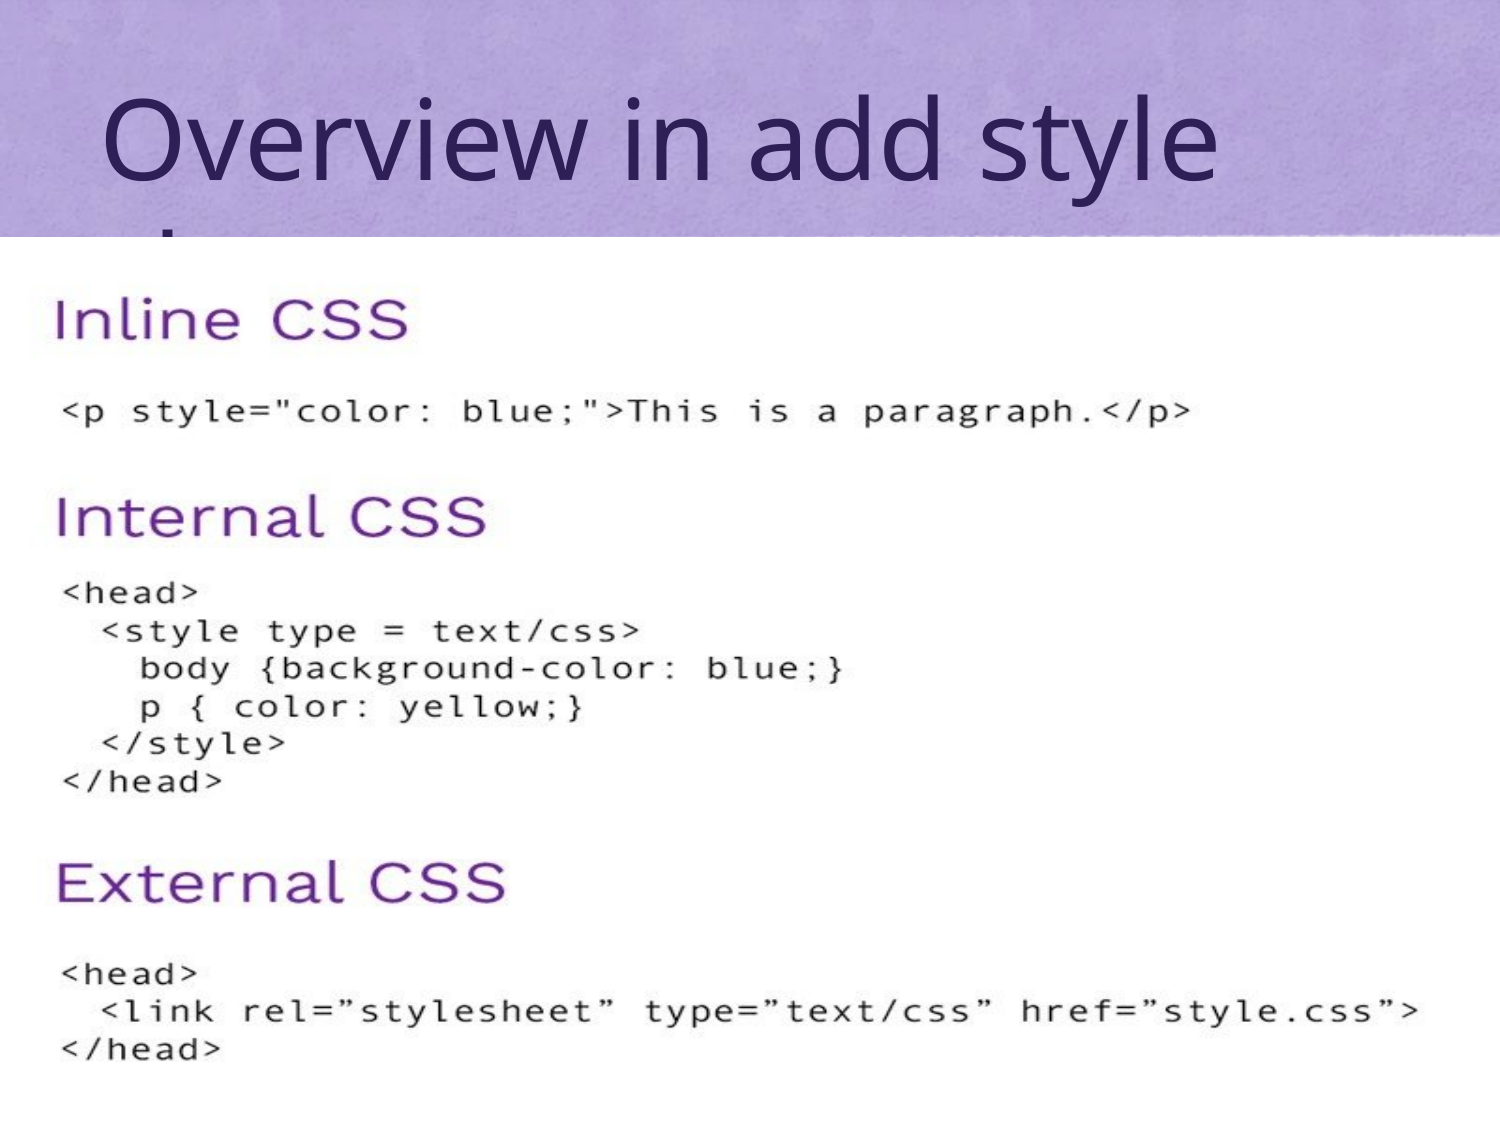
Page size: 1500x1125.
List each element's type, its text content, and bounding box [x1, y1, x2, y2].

title Overview in add style sheet [0, 3, 1500, 237]
picture [0, 237, 1500, 1125]
